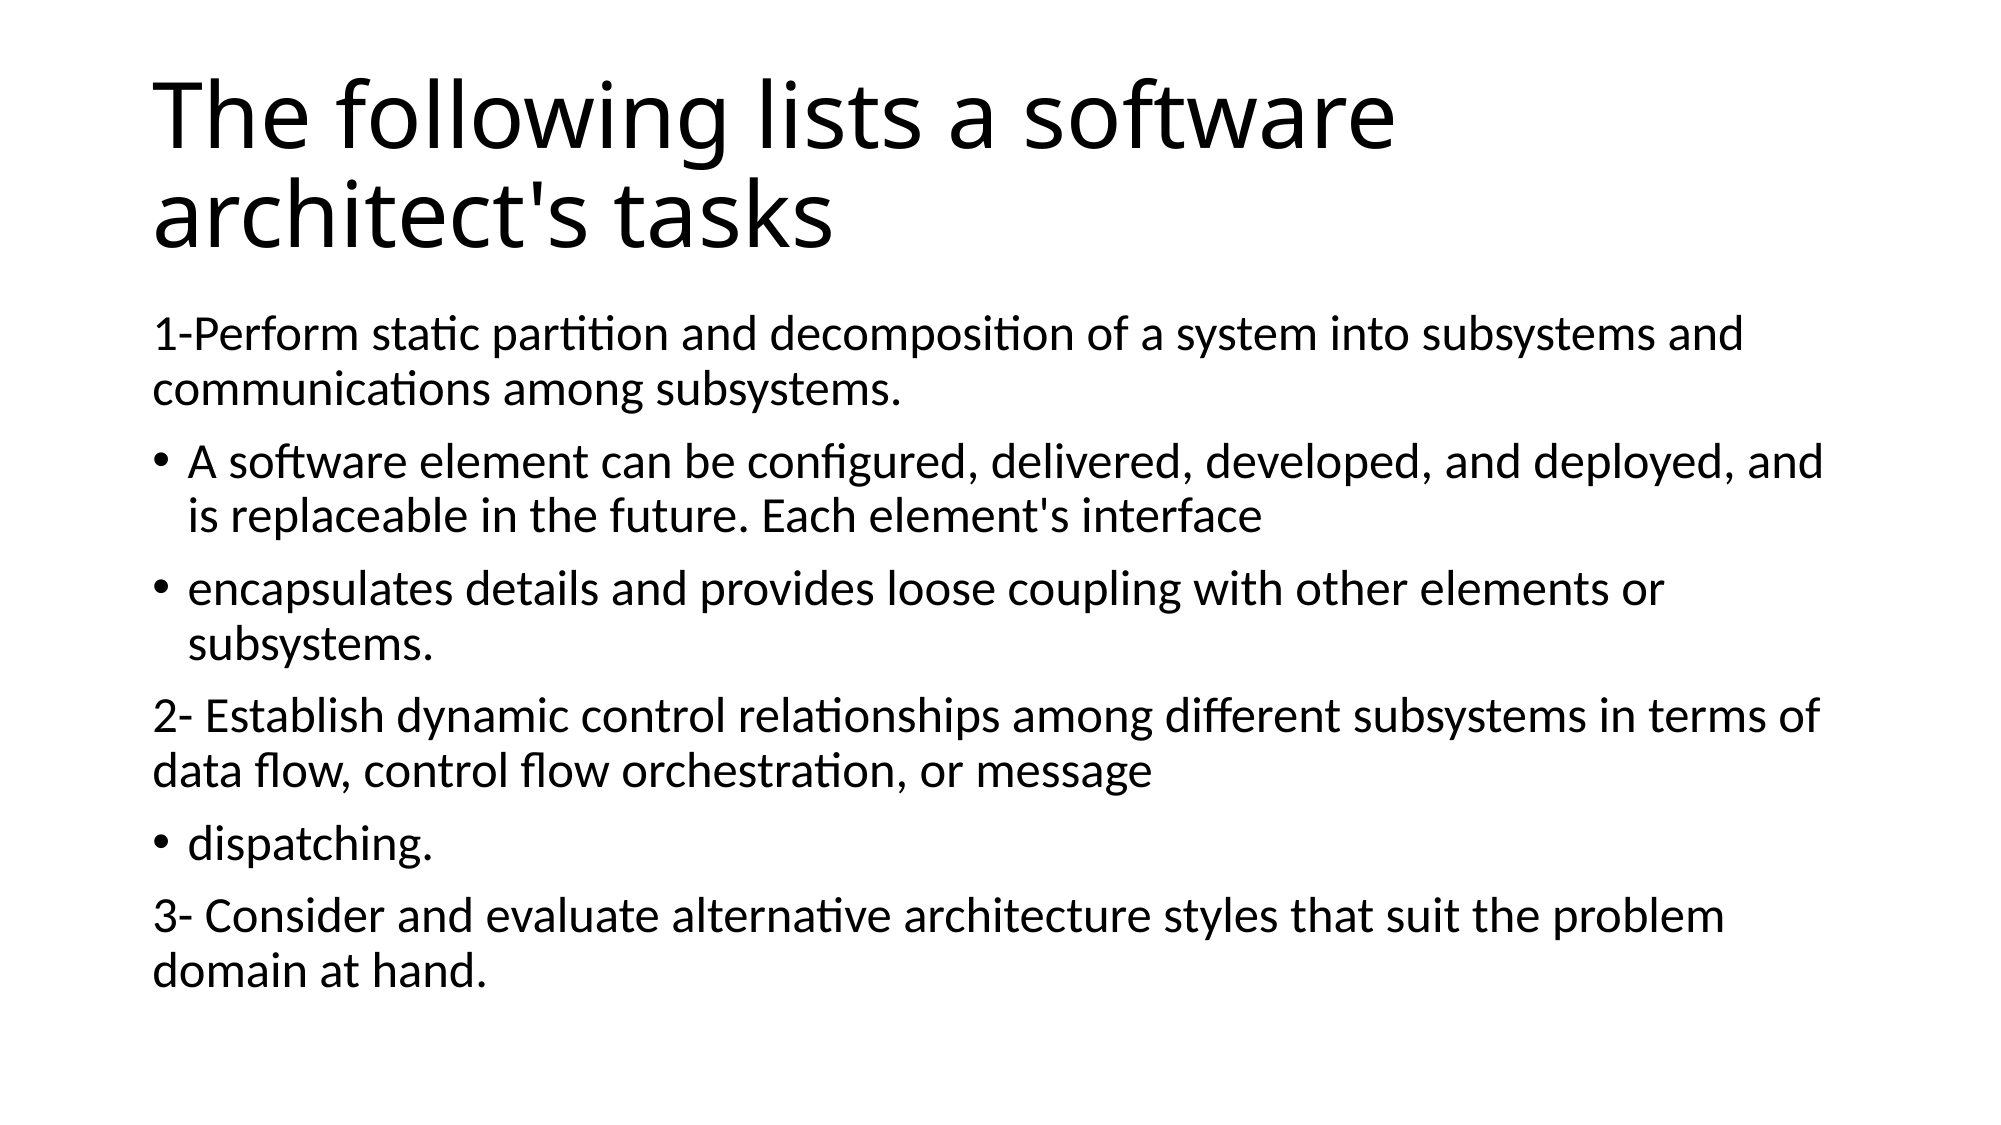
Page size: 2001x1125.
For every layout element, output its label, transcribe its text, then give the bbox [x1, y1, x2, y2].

list 1-Perform static partition and decomposition of a system into subsystems and communications among subsystems. A software element can be configured, delivered, developed, and deployed, and is replaceable in the future. Each element's interface encapsulates details and provides loose coupling with other elements or subsystems. 2- Establish dynamic control relationships among different subsystems in terms of data flow, control flow orchestration, or message dispatching. 3- Consider and evaluate alternative architecture styles that suit the problem domain at hand. [137, 299, 1863, 1014]
title The following lists a software architect's tasks [137, 59, 1863, 278]
